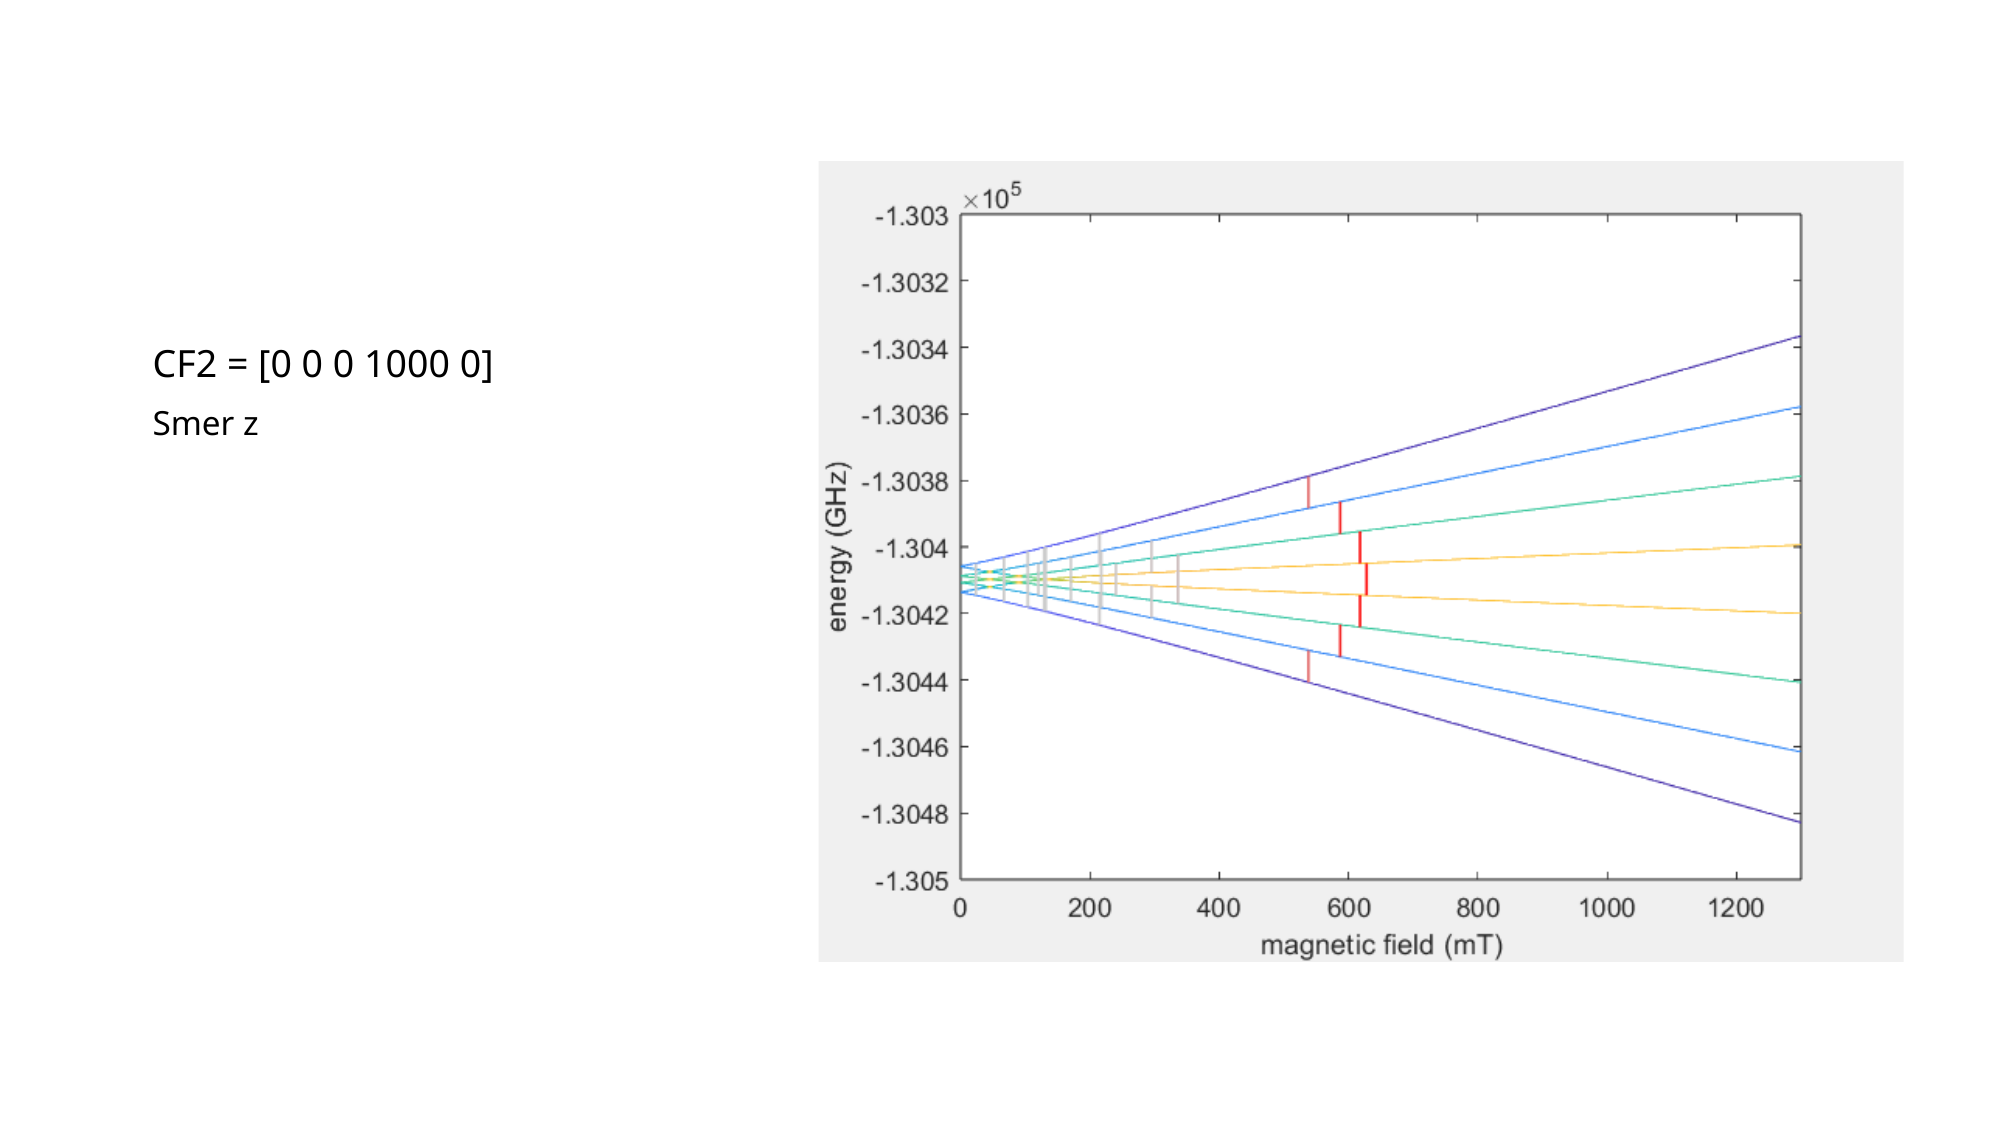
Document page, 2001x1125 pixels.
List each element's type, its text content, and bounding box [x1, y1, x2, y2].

list CF2 = [0 0 0 1000 0] Smer z [137, 337, 783, 963]
picture [817, 161, 1905, 962]
